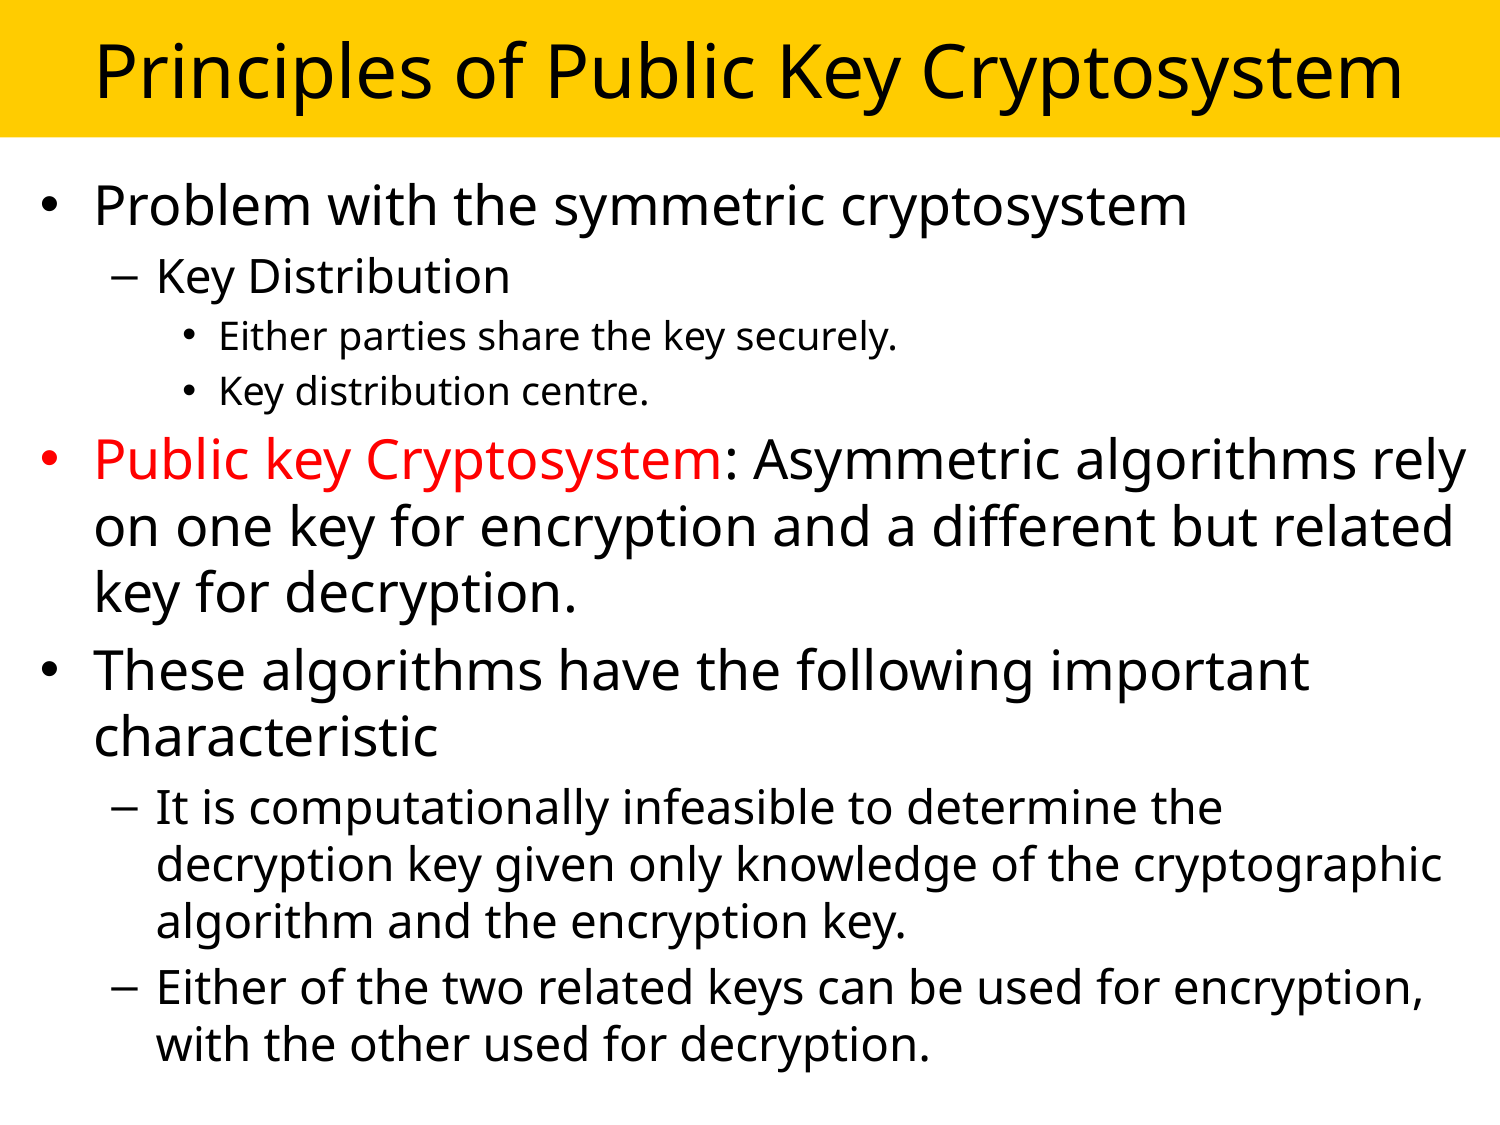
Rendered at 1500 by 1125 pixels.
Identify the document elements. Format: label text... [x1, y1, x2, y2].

title Principles of Public Key Cryptosystem [0, 0, 1500, 138]
list Problem with the symmetric cryptosystem Key Distribution Either parties share the key securely. Key distribution centre. Public key Cryptosystem: Asymmetric algorithms rely on one key for encryption and a different but related key for decryption. These algorithms have the following important characteristic It is computationally infeasible to determine the decryption key given only knowledge of the cryptographic algorithm and the encryption key. Either of the two related keys can be used for encryption, with the other used for decryption. [24, 162, 1488, 1088]
